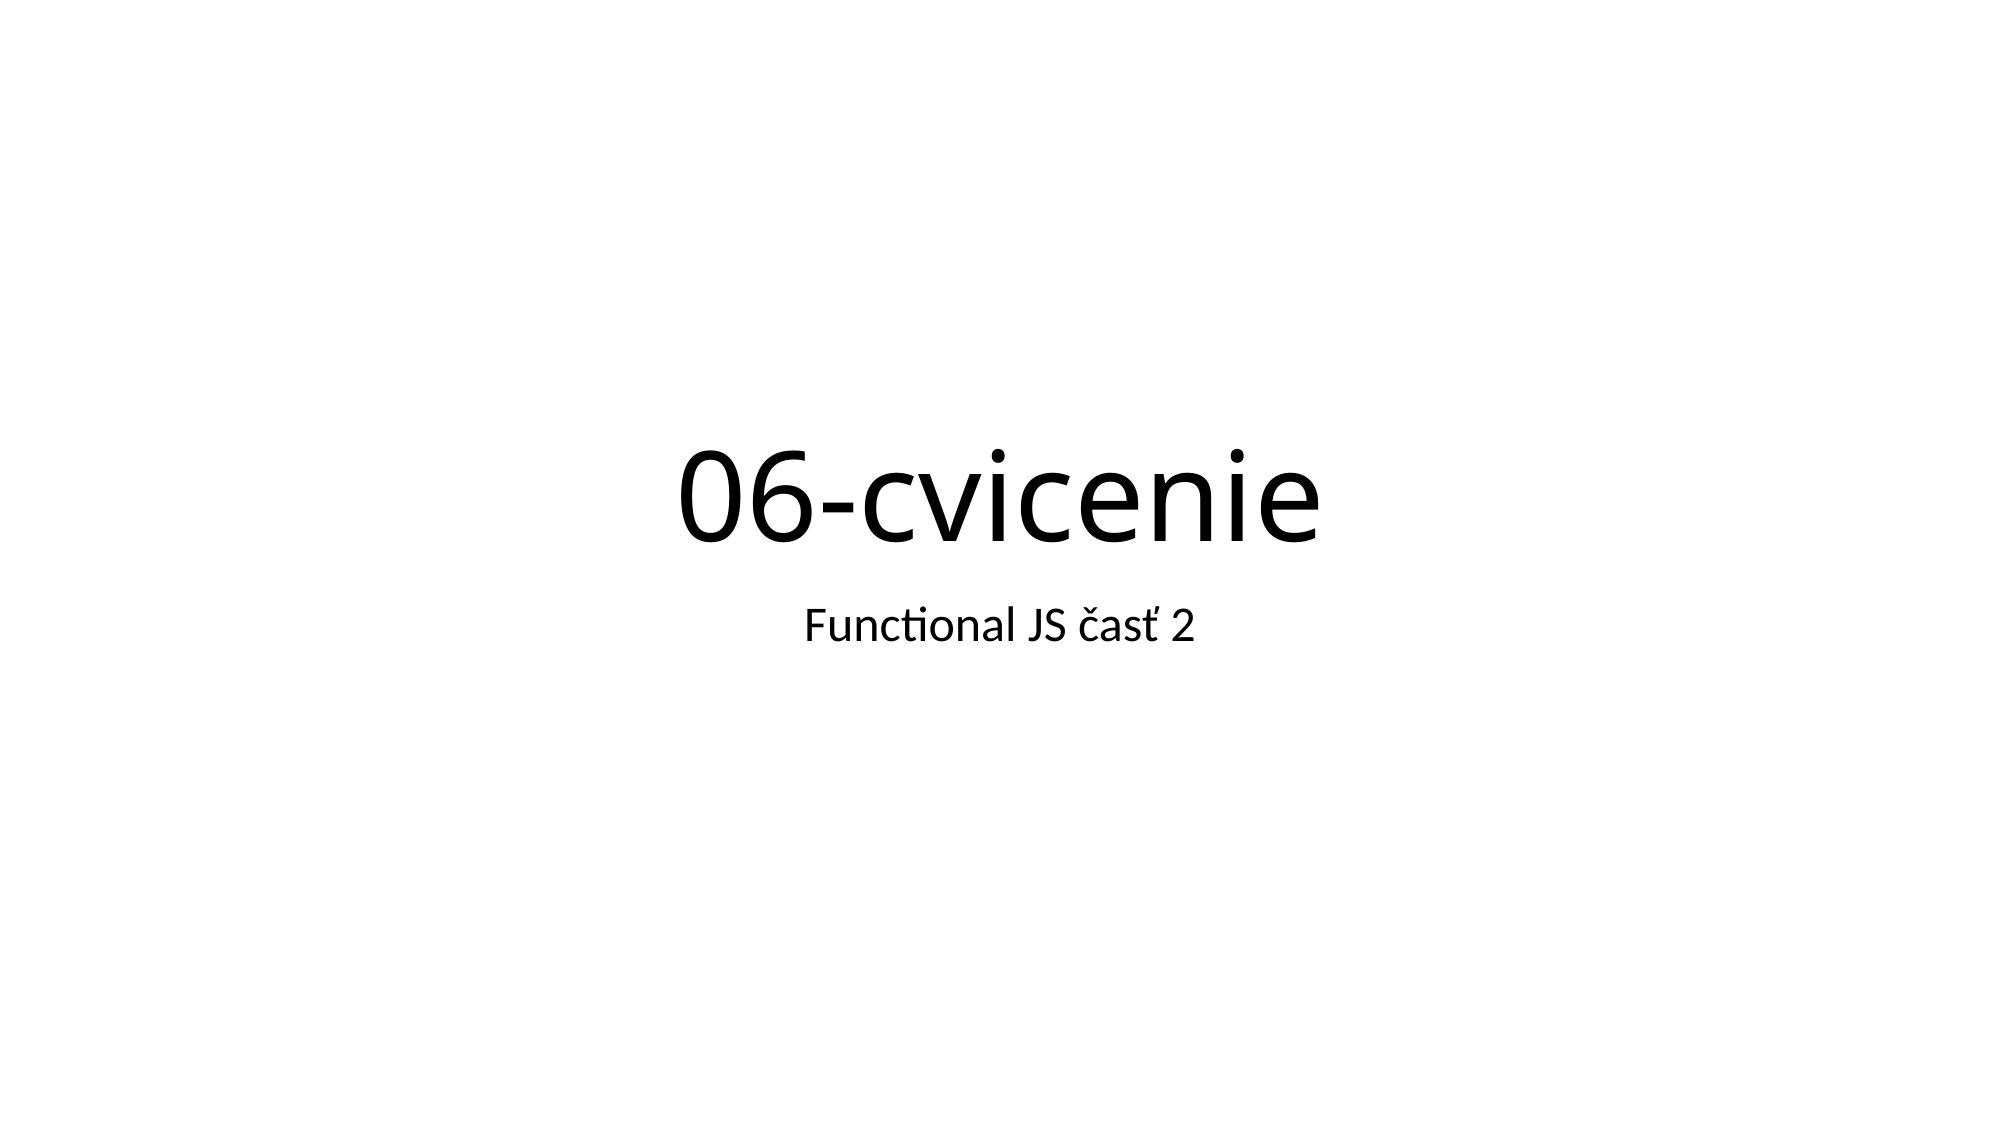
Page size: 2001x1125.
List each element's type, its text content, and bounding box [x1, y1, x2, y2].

subtitle Functional JS časť 2 [249, 590, 1750, 863]
title 06-cvicenie [249, 184, 1750, 576]
